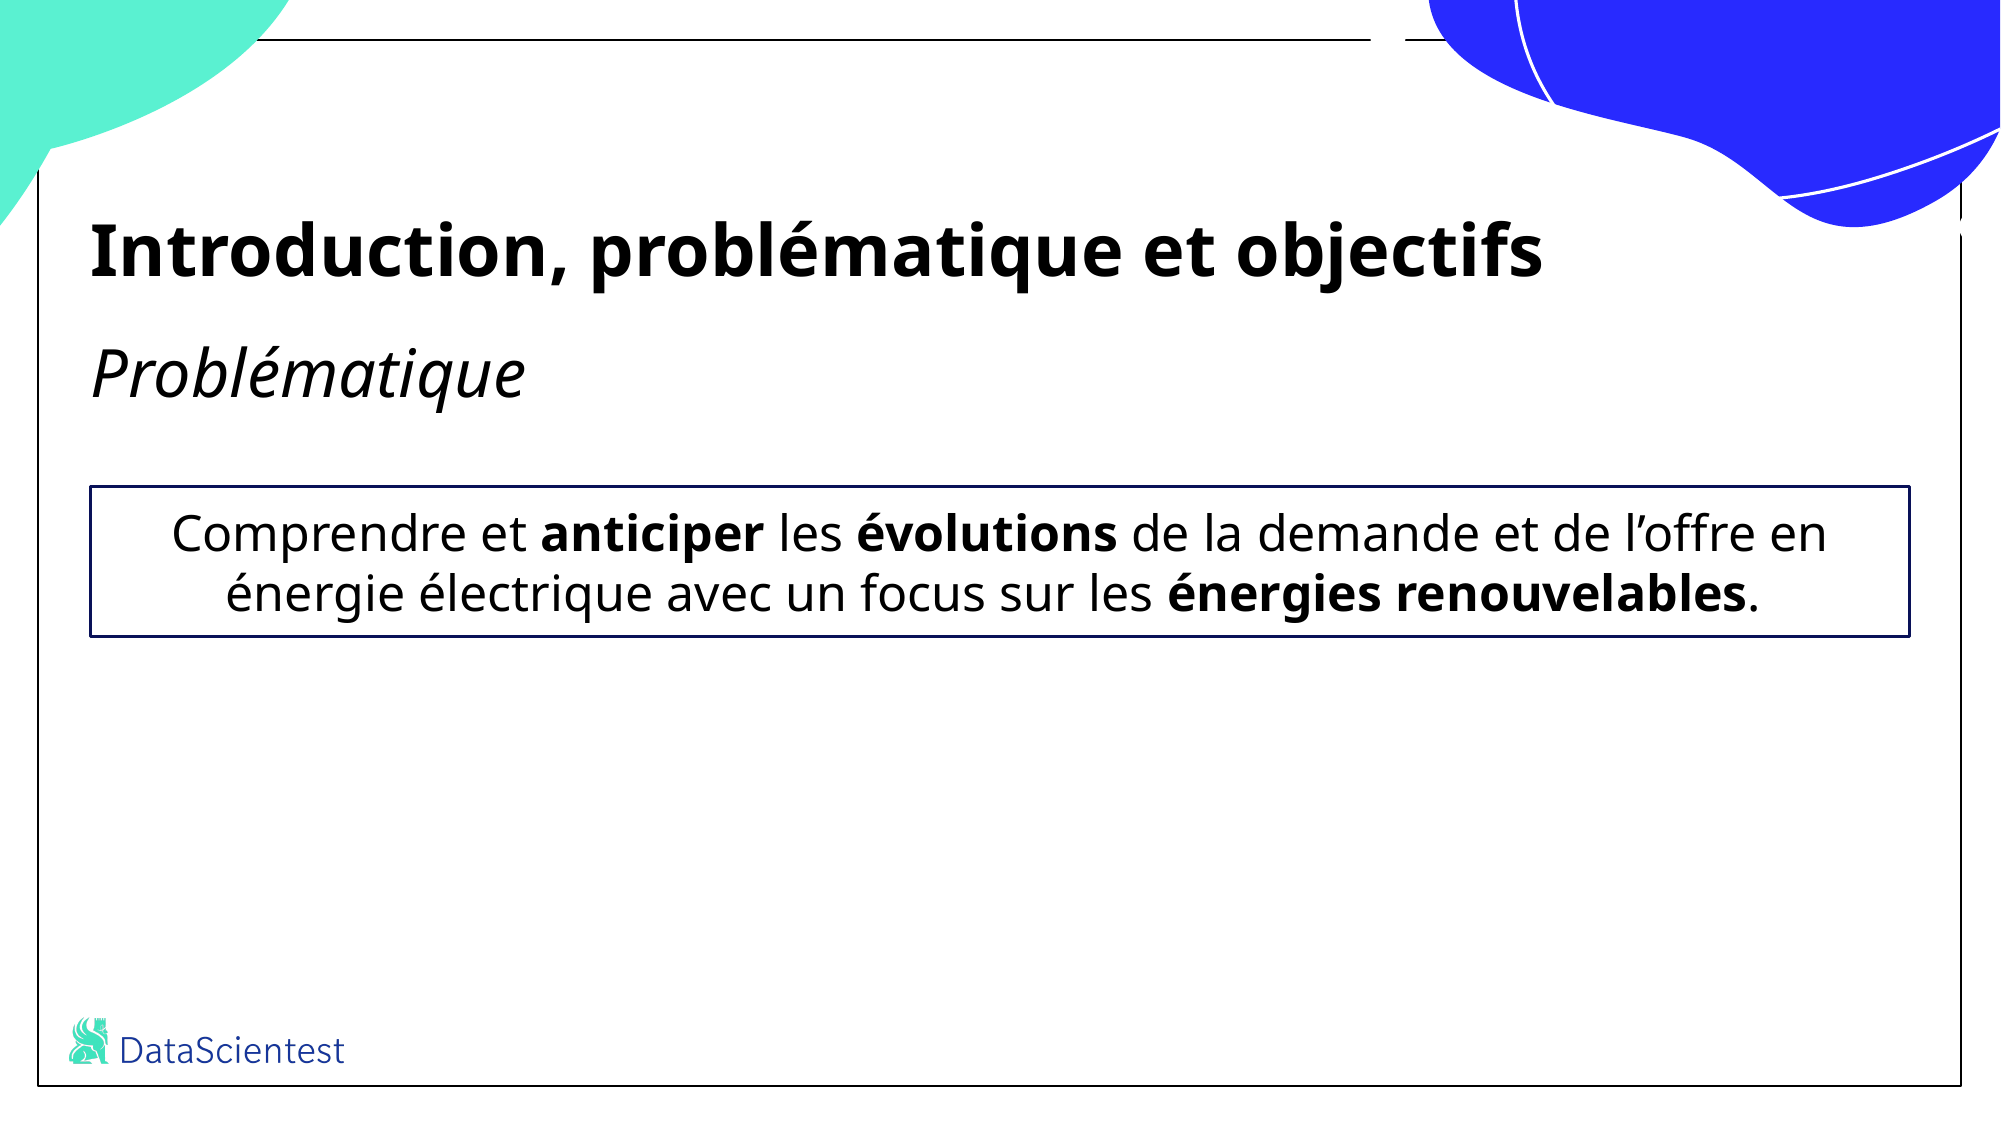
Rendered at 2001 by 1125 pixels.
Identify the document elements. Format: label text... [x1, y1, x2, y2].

title Introduction, problématique et objectifs Problématique [70, 141, 1790, 467]
picture [69, 1017, 344, 1064]
text_box Comprendre et anticiper les évolutions de la demande et de l’offre en énergie électrique avec un focus sur les énergies renouvelables. [90, 486, 1910, 637]
